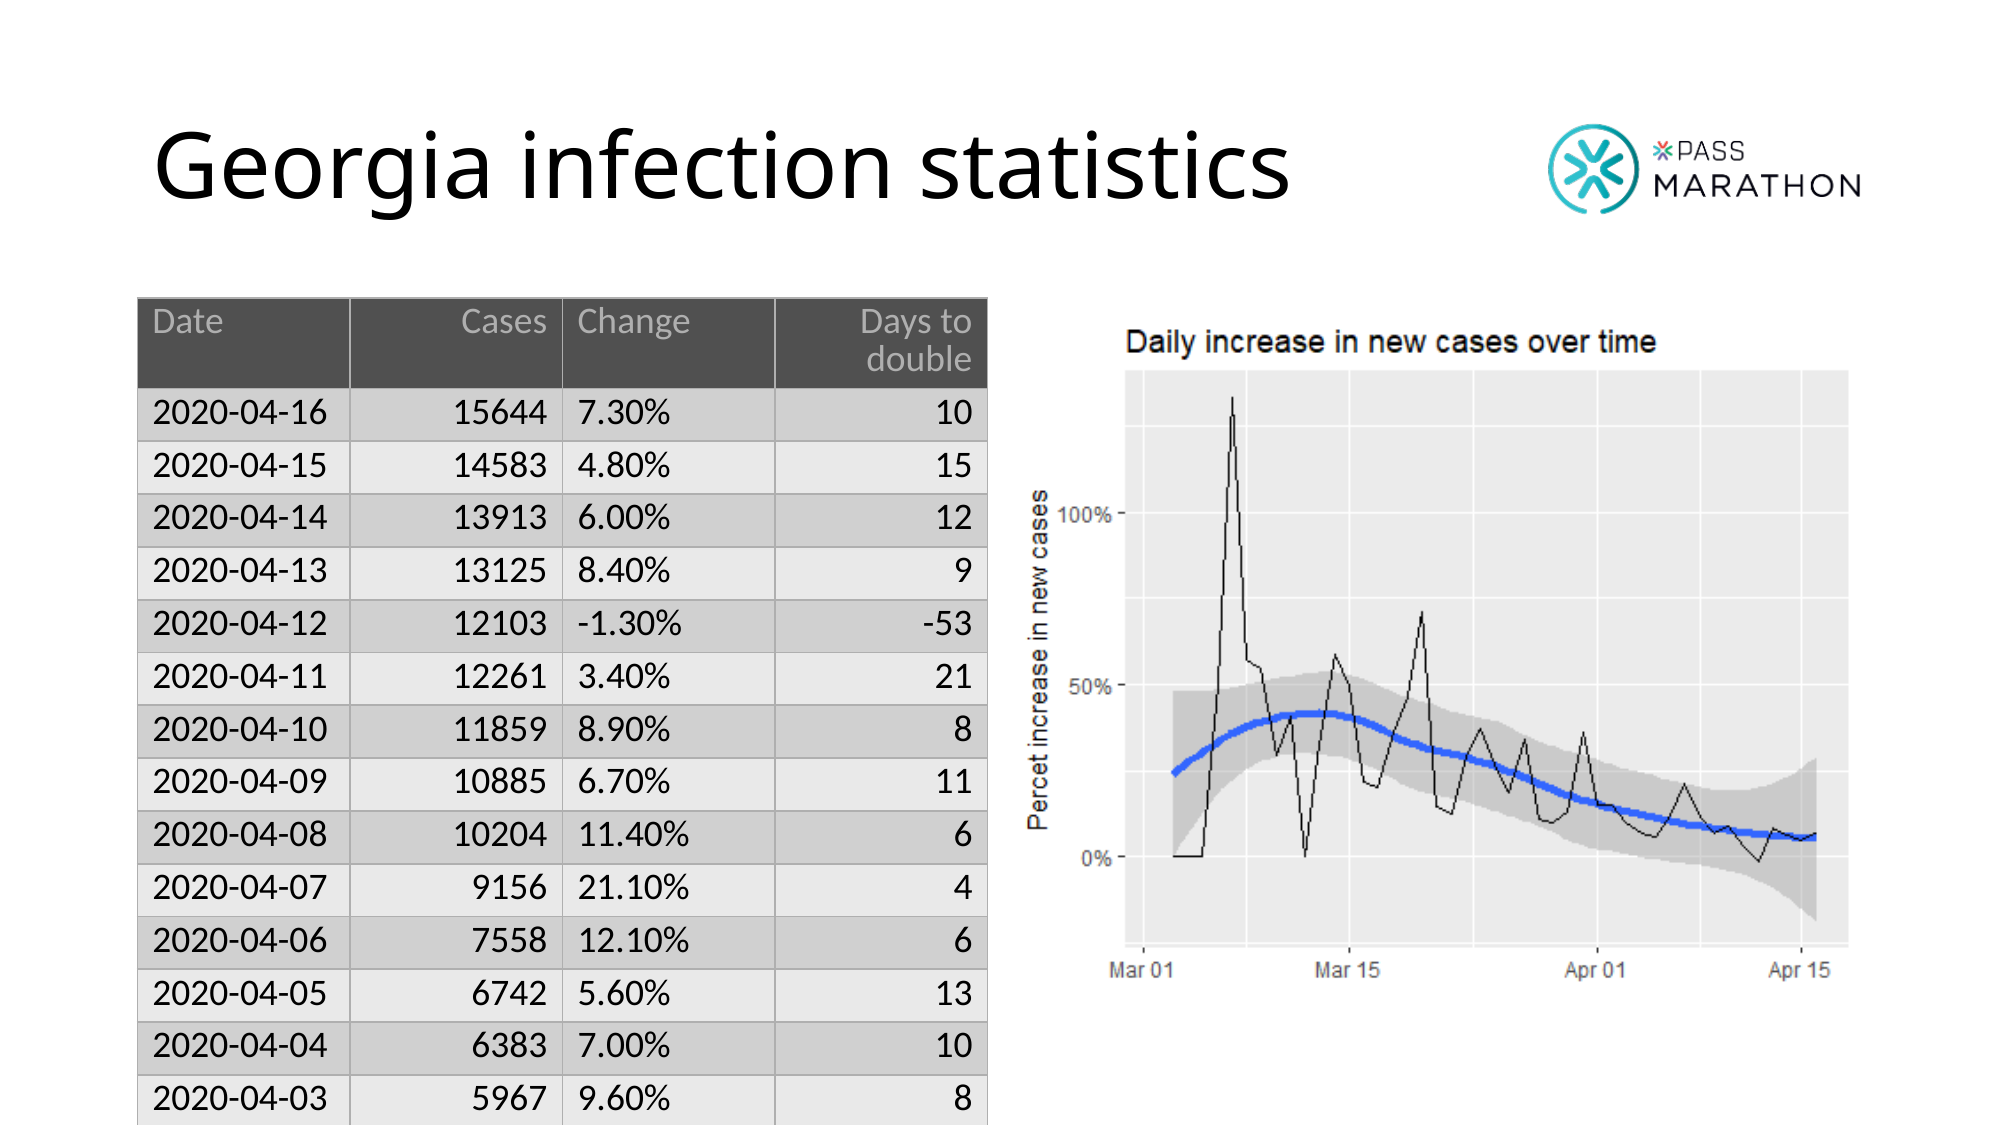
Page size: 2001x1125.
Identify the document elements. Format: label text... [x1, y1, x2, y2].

table_cell 5967 [351, 1076, 562, 1125]
table_cell 3.40% [563, 653, 774, 704]
table_cell 13913 [351, 495, 562, 546]
table_cell 2020-04-09 [138, 759, 349, 810]
table_cell 21 [776, 653, 987, 704]
table_cell 21.10% [563, 865, 774, 916]
table_cell 2020-04-13 [138, 548, 349, 599]
table_cell 8.40% [563, 548, 774, 599]
table_cell -53 [776, 601, 987, 652]
table_cell 9156 [351, 865, 562, 916]
table_cell 13125 [351, 548, 562, 599]
table_cell 7.00% [563, 1023, 774, 1074]
table_cell 6 [776, 812, 987, 863]
table_cell 2020-04-08 [138, 812, 349, 863]
table_cell 9.60% [563, 1076, 774, 1125]
table_cell 2020-04-03 [138, 1076, 349, 1125]
table_cell 6742 [351, 970, 562, 1021]
table_cell 5.60% [563, 970, 774, 1021]
table_cell 2020-04-16 [138, 389, 349, 440]
table_cell 7558 [351, 917, 562, 968]
table_cell 8.90% [563, 706, 774, 757]
table_cell 2020-04-15 [138, 442, 349, 493]
table_cell 2020-04-11 [138, 653, 349, 704]
table_cell 10885 [351, 759, 562, 810]
table_cell 2020-04-04 [138, 1023, 349, 1074]
table_cell 12.10% [563, 917, 774, 968]
table_cell 11.40% [563, 812, 774, 863]
table_cell 7.30% [563, 389, 774, 440]
table_cell 4 [776, 865, 987, 916]
table_cell 8 [776, 706, 987, 757]
table_cell 10 [776, 389, 987, 440]
table_cell 15 [776, 442, 987, 493]
table_cell 15644 [351, 389, 562, 440]
table_cell 2020-04-06 [138, 917, 349, 968]
table_header Days to double [776, 299, 987, 388]
table_cell 10 [776, 1023, 987, 1074]
table_header Date [138, 299, 349, 388]
table_cell 2020-04-12 [138, 601, 349, 652]
table_cell 11 [776, 759, 987, 810]
table_cell 6.00% [563, 495, 774, 546]
table_cell -1.30% [563, 601, 774, 652]
table_cell 2020-04-07 [138, 865, 349, 916]
table_header Change [563, 299, 774, 388]
picture [1012, 314, 1863, 994]
table_cell 6 [776, 917, 987, 968]
table_cell 11859 [351, 706, 562, 757]
table_cell 12261 [351, 653, 562, 704]
table_cell 9 [776, 548, 987, 599]
table_cell 8 [776, 1076, 987, 1125]
table_cell 12103 [351, 601, 562, 652]
table_cell 4.80% [563, 442, 774, 493]
table_header Cases [351, 299, 562, 388]
table_cell 2020-04-14 [138, 495, 349, 546]
table_cell 6383 [351, 1023, 562, 1074]
table_cell 12 [776, 495, 987, 546]
table_cell 13 [776, 970, 987, 1021]
table_cell 14583 [351, 442, 562, 493]
table_cell 2020-04-10 [138, 706, 349, 757]
table_cell 10204 [351, 812, 562, 863]
table_cell 2020-04-05 [138, 970, 349, 1021]
table_cell 6.70% [563, 759, 774, 810]
title Georgia infection statistics [137, 59, 1863, 278]
